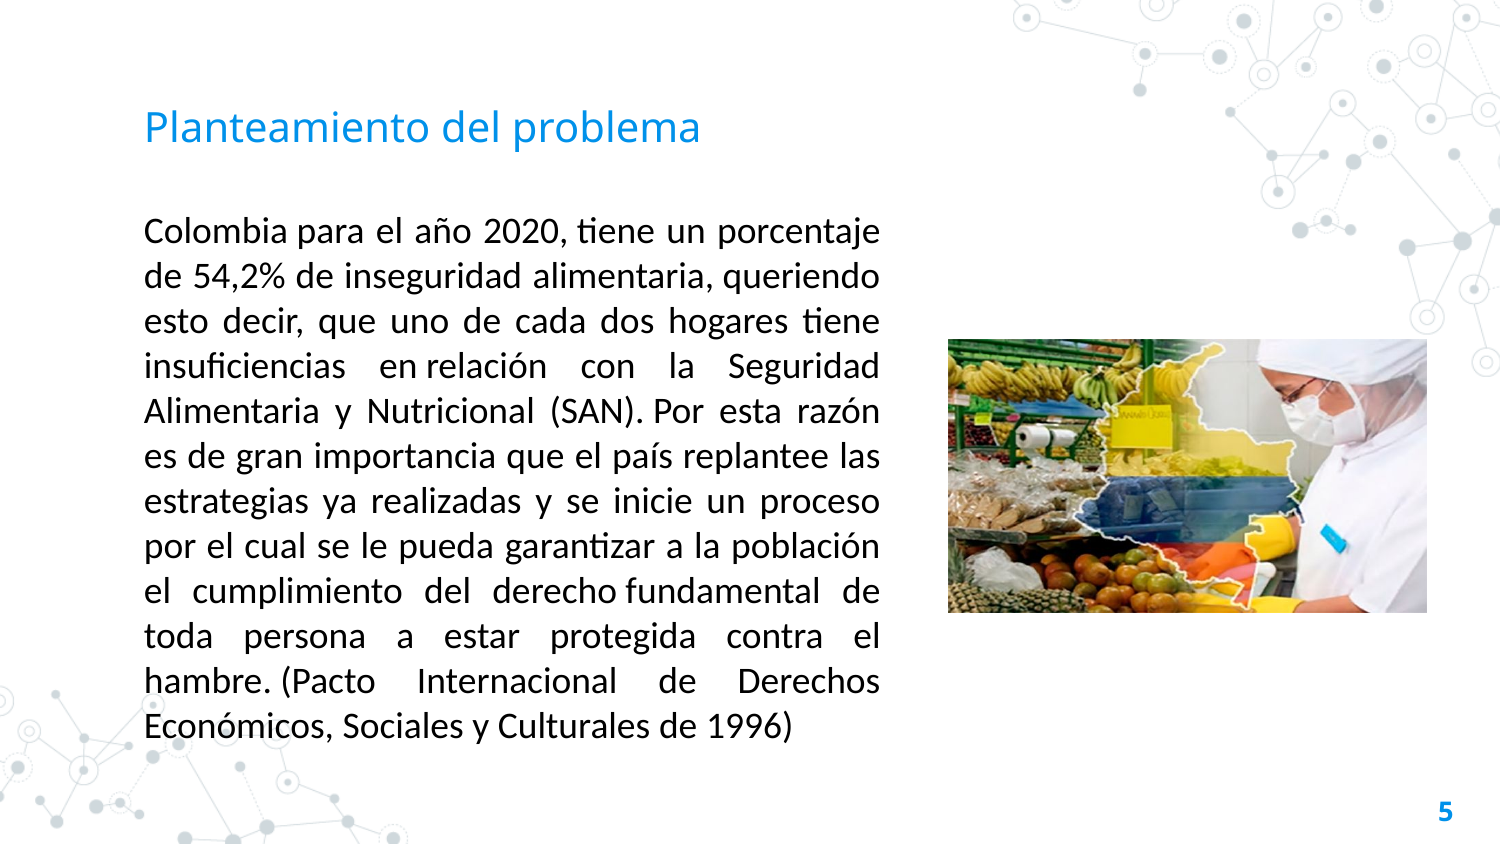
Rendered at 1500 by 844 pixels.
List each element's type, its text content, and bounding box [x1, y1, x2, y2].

text_box Colombia para el año 2020, tiene un porcentaje de 54,2% de inseguridad alimentaria, queriendo esto decir, que uno de cada dos hogares tiene insuficiencias en relación con la Seguridad Alimentaria y Nutricional (SAN). Por esta razón es de gran importancia que el país replantee las estrategias ya realizadas y se inicie un proceso por el cual se le pueda garantizar a la población el cumplimiento del derecho fundamental de toda persona a estar protegida contra el hambre. (Pacto Internacional de Derechos Económicos, Sociales y Culturales de 1996) [128, 191, 896, 569]
picture [0, 0, 1500, 844]
slide_number 5 [1378, 779, 1469, 844]
title Planteamiento del problema [128, 50, 1372, 166]
